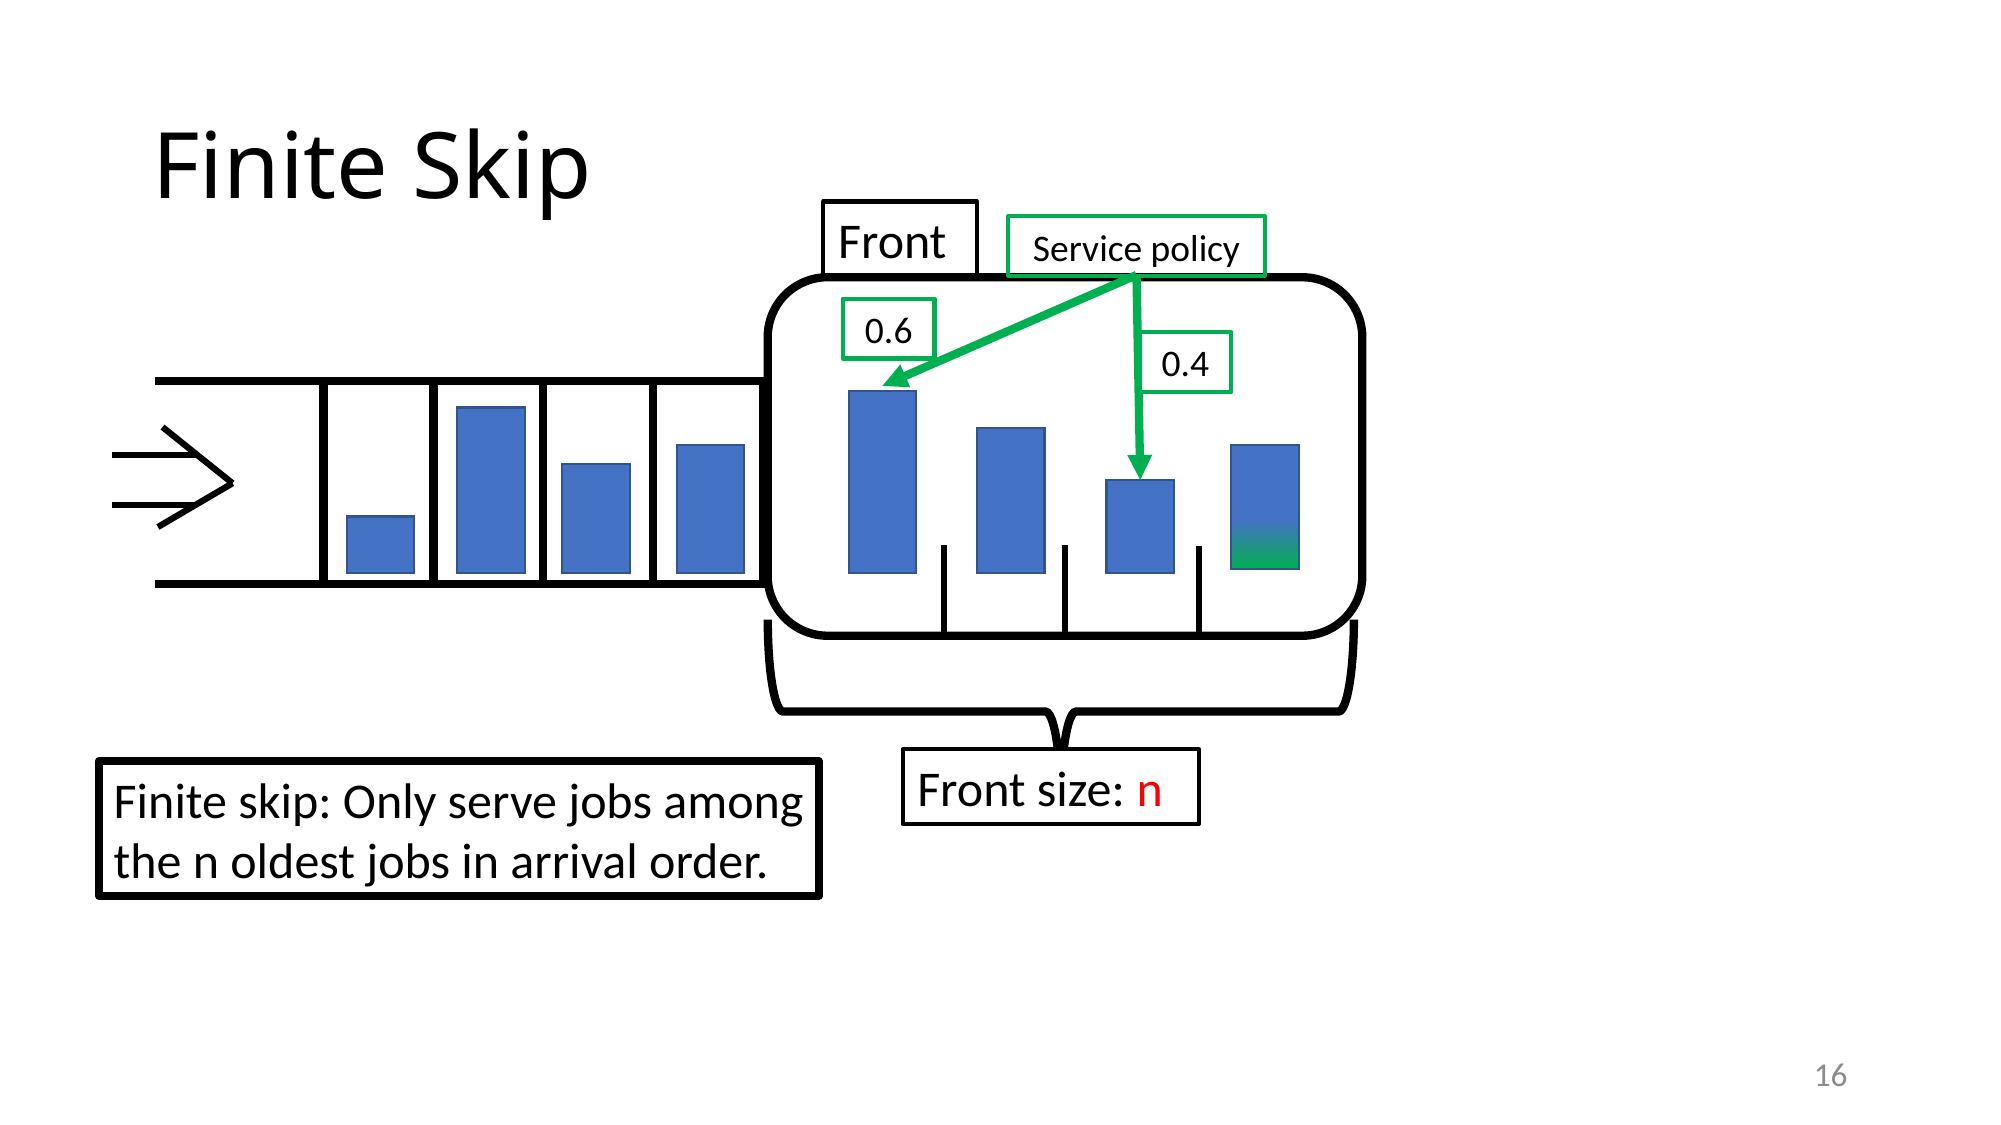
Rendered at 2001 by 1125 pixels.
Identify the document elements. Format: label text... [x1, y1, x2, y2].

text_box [111, 277, 1363, 637]
slide_number 16 [1412, 1042, 1863, 1103]
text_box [842, 216, 1265, 480]
text_box Finite skip: Only serve jobs among the n oldest jobs in arrival order. [98, 761, 819, 896]
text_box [767, 619, 1354, 826]
title Finite Skip [137, 59, 1863, 278]
text_box Front [823, 201, 977, 273]
